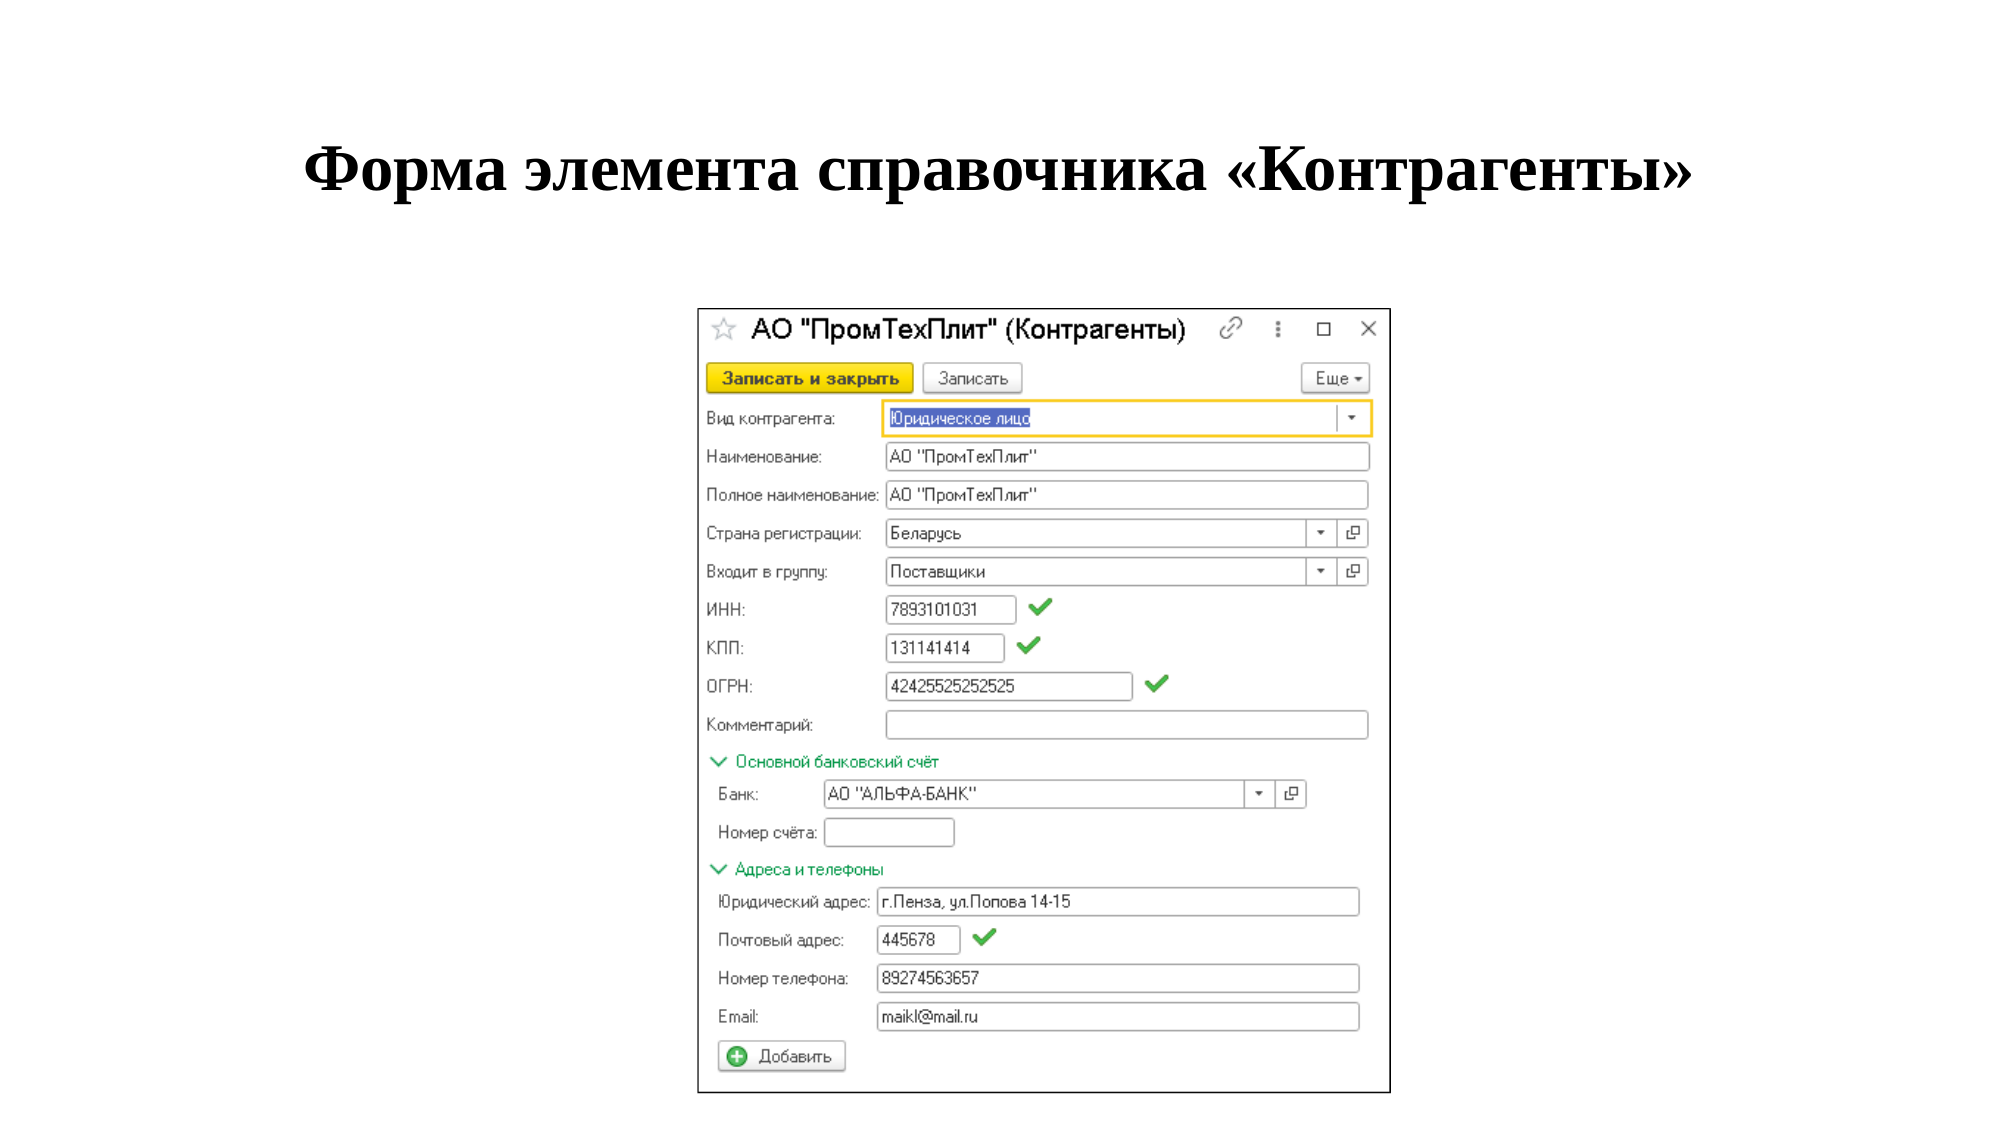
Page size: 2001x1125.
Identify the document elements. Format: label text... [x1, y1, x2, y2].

title Форма элемента справочника «Контрагенты» [137, 59, 1863, 278]
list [696, 308, 1391, 1095]
